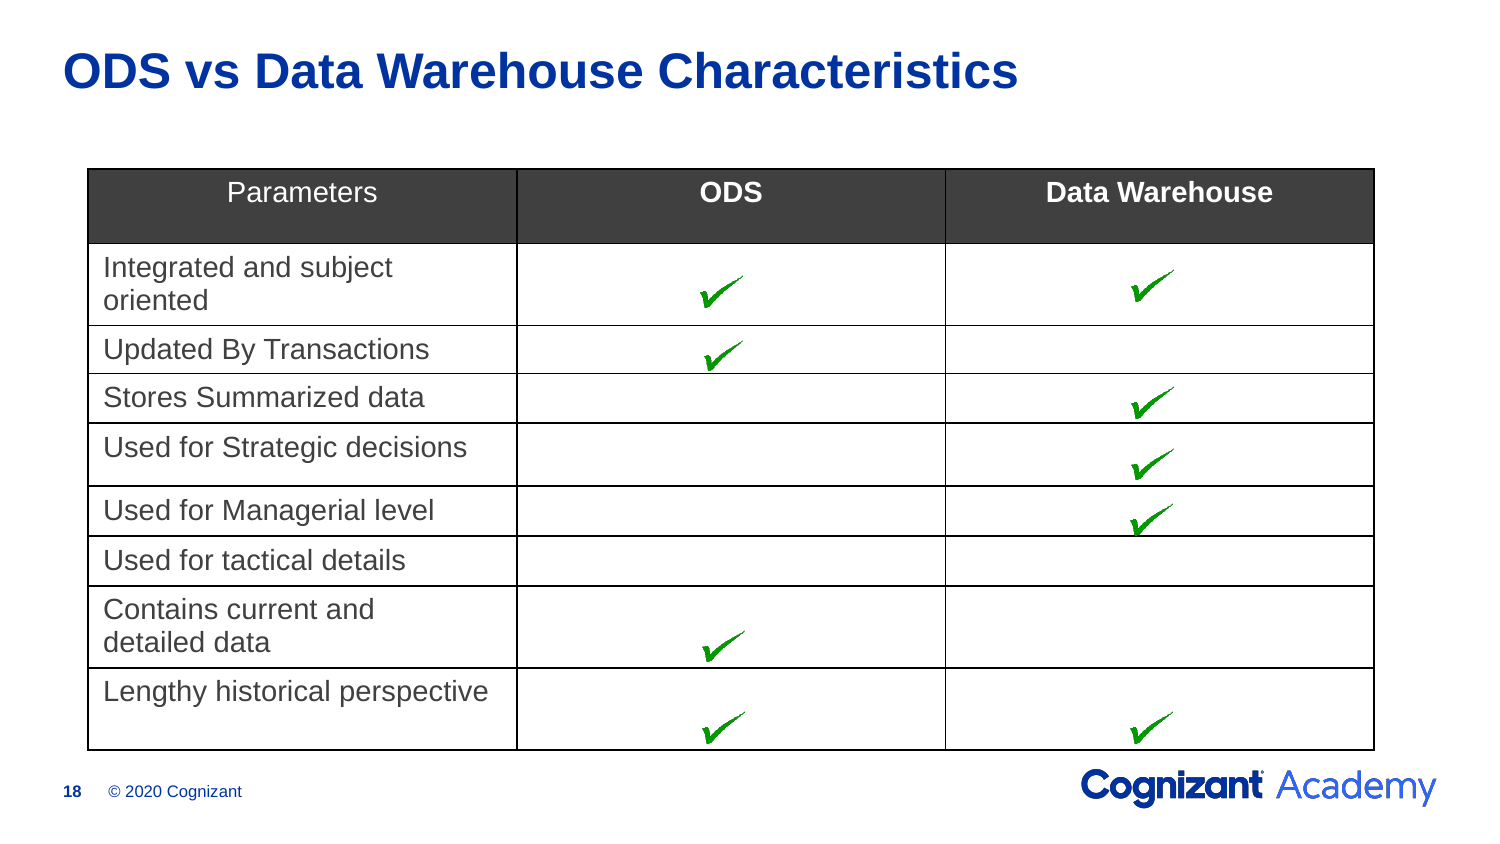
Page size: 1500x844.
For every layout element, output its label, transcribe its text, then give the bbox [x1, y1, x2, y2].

table_cell [946, 374, 1373, 422]
title ODS vs Data Warehouse Characteristics [63, 45, 1444, 147]
table_cell Contains current and detailed data [89, 587, 516, 667]
table_cell [946, 537, 1373, 585]
picture [1130, 268, 1174, 302]
picture [701, 629, 745, 662]
table_cell [518, 487, 945, 535]
table_cell [946, 669, 1373, 749]
table_cell [518, 537, 945, 585]
table_cell [946, 244, 1373, 325]
footer © 2020 Cognizant [108, 770, 859, 801]
picture [1058, 742, 1460, 832]
picture [701, 710, 745, 744]
table_cell [946, 487, 1373, 535]
table_cell [946, 326, 1373, 373]
picture [699, 274, 743, 308]
picture [703, 339, 743, 371]
slide_number 18 [63, 780, 101, 801]
picture [1129, 502, 1173, 536]
table_header Data Warehouse [946, 170, 1373, 243]
table_cell [518, 669, 945, 749]
table_cell [518, 244, 945, 325]
table_cell [518, 326, 945, 373]
picture [1130, 385, 1174, 419]
table_cell Integrated and subject oriented [89, 244, 516, 325]
picture [1129, 710, 1173, 744]
table_cell [946, 587, 1373, 667]
table_cell Stores Summarized data [89, 374, 516, 422]
table_header Parameters [89, 170, 516, 243]
table_cell Used for Strategic decisions [89, 424, 516, 485]
table_cell [518, 587, 945, 667]
table_cell [518, 424, 945, 485]
table_cell [518, 374, 945, 422]
table_header ODS [518, 170, 945, 243]
table_cell Used for Managerial level [89, 487, 516, 535]
table_cell [946, 424, 1373, 485]
table_cell Updated By Transactions [89, 326, 516, 373]
table_cell Used for tactical details [89, 537, 516, 585]
picture [1130, 447, 1174, 480]
table_cell Lengthy historical perspective [89, 669, 516, 749]
